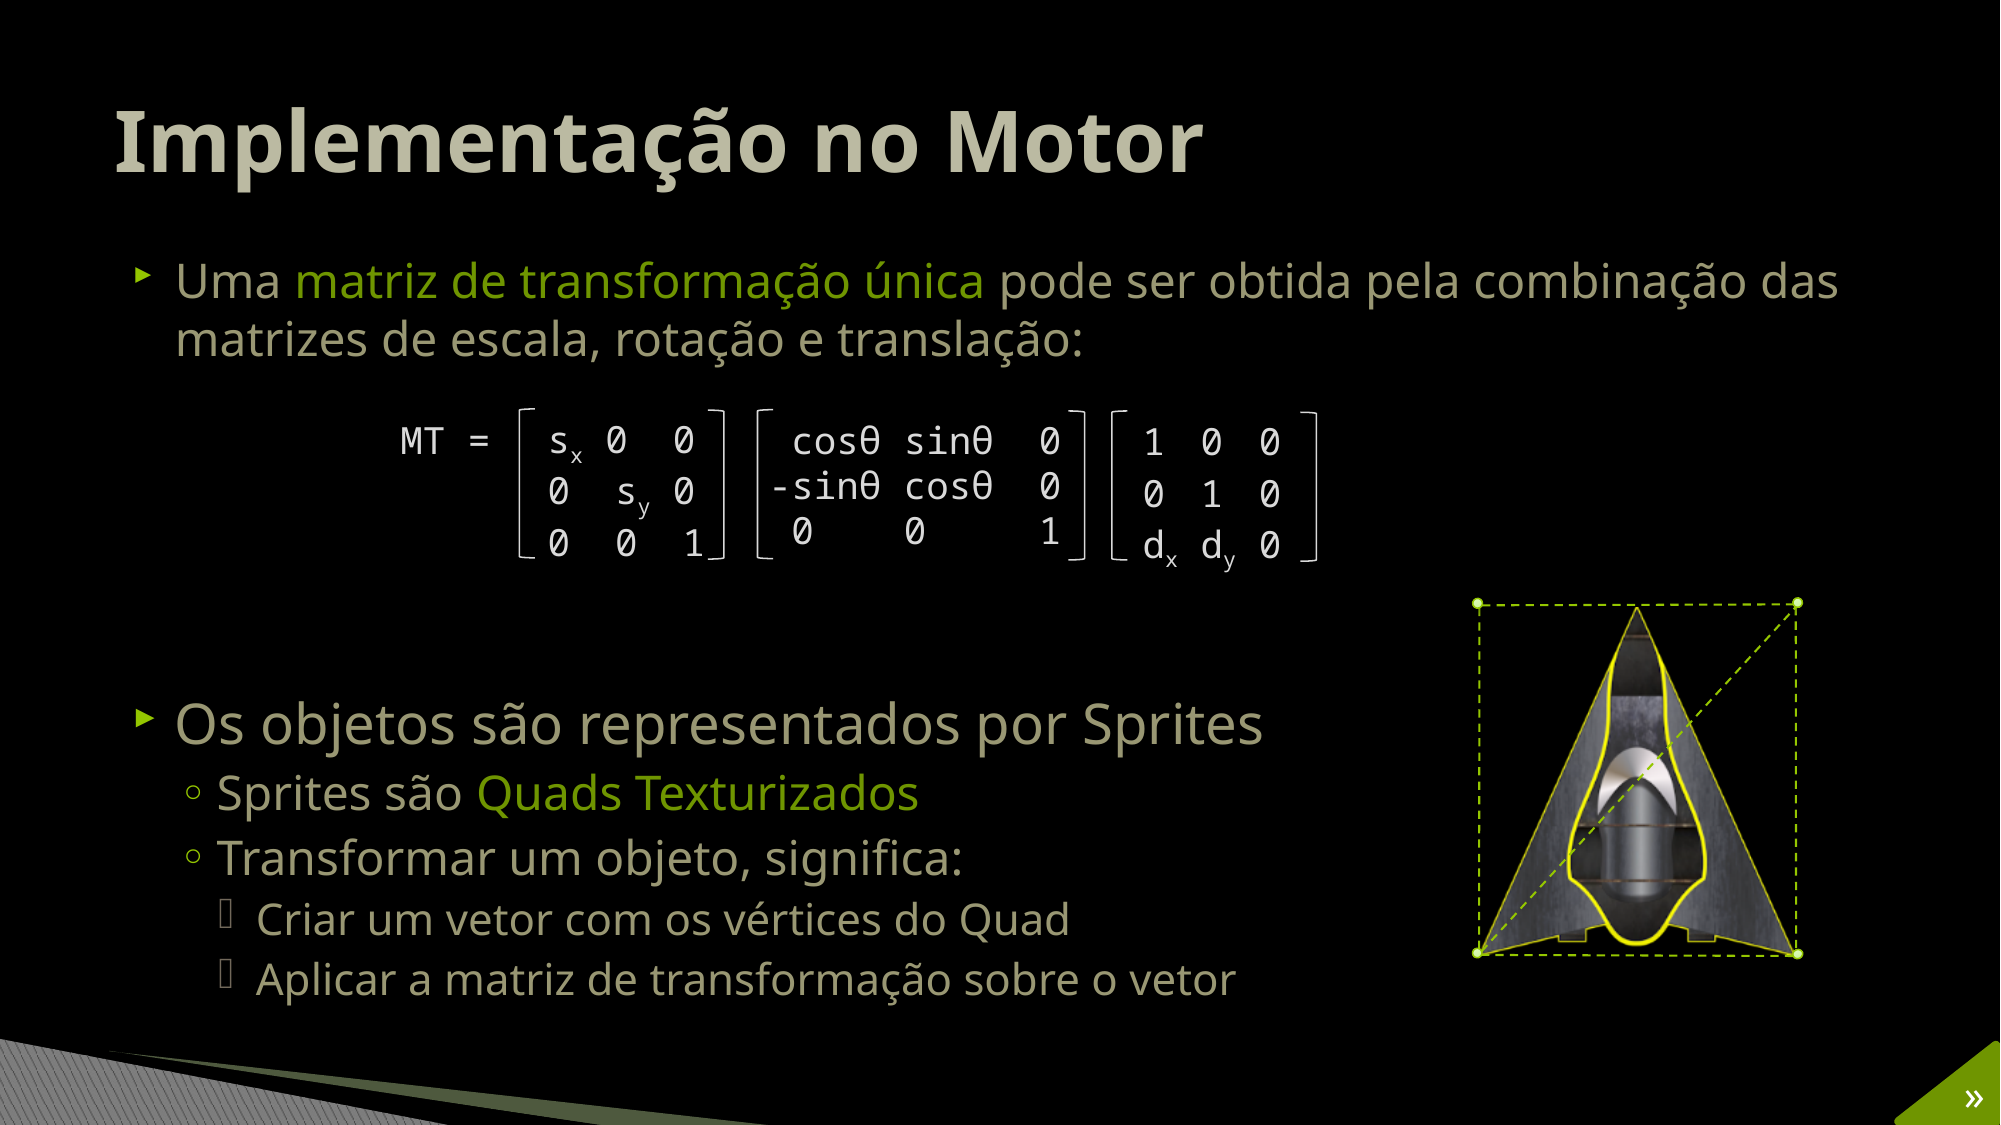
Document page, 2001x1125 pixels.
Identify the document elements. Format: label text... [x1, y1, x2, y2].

text_box [1300, 411, 1318, 562]
text_box [1068, 410, 1086, 561]
text_box 1 0 0 0 1 0 dx dy 0 [1127, 410, 1319, 580]
text_box sx 0 0 0 sy 0 0 0 1 [532, 408, 743, 571]
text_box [1472, 597, 1803, 959]
picture [0, 1038, 449, 1125]
text_box [518, 408, 532, 559]
text_box cosθ sinθ 0 -sinθ cosθ 0 0 0 1 [754, 409, 1077, 560]
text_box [1898, 1045, 2000, 1125]
text_box MT = [385, 409, 518, 470]
list Uma matriz de transformação única pode ser obtida pela combinação das matrizes de escala, rotação e translação: Os objetos são representados por Sprites Sprites são Quads Texturizados Transformar um objeto, significa: Criar um vetor com os vértices do Quad Aplicar a matriz de transformação sobre o vetor [99, 243, 1900, 1050]
text_box [707, 409, 725, 560]
text_box [1111, 410, 1127, 561]
title Implementação no Motor [99, 45, 1900, 233]
